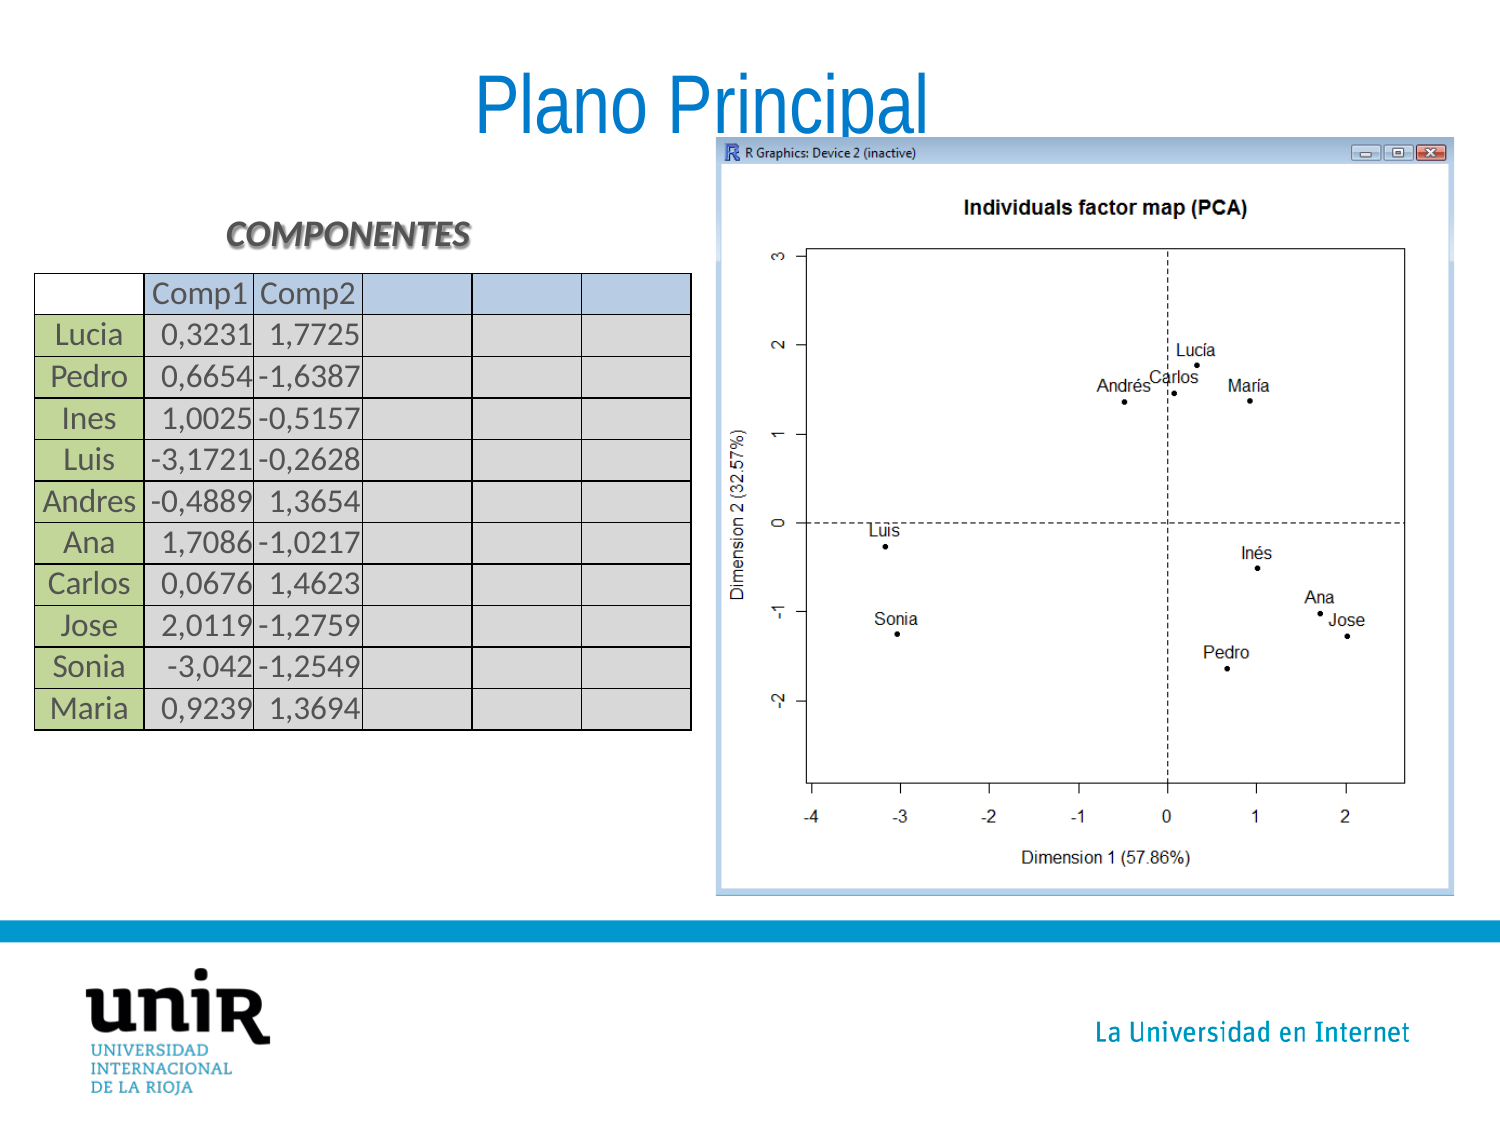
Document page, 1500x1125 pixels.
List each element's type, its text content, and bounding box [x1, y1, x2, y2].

table_cell [363, 315, 471, 356]
table_cell -0,5157 [254, 399, 362, 439]
table_cell [473, 482, 581, 522]
table_cell 0,6654 [145, 357, 253, 397]
table_cell [473, 606, 581, 646]
table_cell -3,1721 [145, 440, 253, 480]
table_cell 2,0119 [145, 606, 253, 646]
table_cell [582, 357, 690, 397]
picture [1061, 1006, 1446, 1058]
table_cell Lucia [35, 315, 143, 356]
table_cell [363, 482, 471, 522]
table_cell 1,3694 [254, 689, 362, 729]
table_cell Andres [35, 482, 143, 522]
picture [75, 953, 281, 1106]
table_cell [363, 689, 471, 729]
table_cell [363, 357, 471, 397]
table_cell [473, 357, 581, 397]
table_cell [582, 482, 690, 522]
table_cell Ines [35, 399, 143, 439]
table_header Comp2 [254, 285, 362, 314]
table_cell 1,0025 [145, 399, 253, 439]
table_cell [363, 440, 471, 480]
table_cell [582, 648, 690, 688]
table_cell Carlos [35, 565, 143, 605]
table_header [35, 274, 143, 314]
table_cell Maria [35, 689, 143, 729]
table_cell [363, 523, 471, 563]
table_header [363, 285, 471, 314]
table_cell -1,2759 [254, 606, 362, 646]
table_cell -1,2549 [254, 648, 362, 688]
table_cell -0,2628 [254, 440, 362, 480]
text_box [201, 198, 498, 285]
table_cell [582, 606, 690, 646]
table_cell Ana [35, 523, 143, 563]
table_cell [582, 399, 690, 439]
table_cell 1,3654 [254, 482, 362, 522]
table_cell [473, 565, 581, 605]
table_cell [473, 689, 581, 729]
table_cell [582, 440, 690, 480]
table_cell [582, 689, 690, 729]
table_cell 0,9239 [145, 689, 253, 729]
table_cell [363, 606, 471, 646]
table_cell -3,042 [145, 648, 253, 688]
table_cell [473, 315, 581, 356]
table_cell Jose [35, 606, 143, 646]
table_cell [582, 565, 690, 605]
table_cell 0,3231 [145, 315, 253, 356]
table_cell Sonia [35, 648, 143, 688]
table_cell [582, 315, 690, 356]
text_box COMPONENTES [223, 206, 472, 254]
table_cell [582, 523, 690, 563]
table_cell 1,4623 [254, 565, 362, 605]
table_cell [473, 440, 581, 480]
title Plano Principal [472, 4, 1029, 195]
table_header Comp1 [145, 274, 253, 314]
table_cell -0,4889 [145, 482, 253, 522]
table_header [473, 274, 581, 314]
table_cell 1,7725 [254, 315, 362, 356]
table_cell [363, 648, 471, 688]
table_cell [363, 399, 471, 439]
table_cell Luis [35, 440, 143, 480]
table_cell 0,0676 [145, 565, 253, 605]
table_cell [473, 523, 581, 563]
table_cell Pedro [35, 357, 143, 397]
table_cell [473, 399, 581, 439]
text_box [715, 137, 1455, 896]
table_cell 1,7086 [145, 523, 253, 563]
table_cell [363, 565, 471, 605]
table_cell -1,6387 [254, 357, 362, 397]
table_cell -1,0217 [254, 523, 362, 563]
table_cell [473, 648, 581, 688]
table_header [582, 274, 690, 314]
